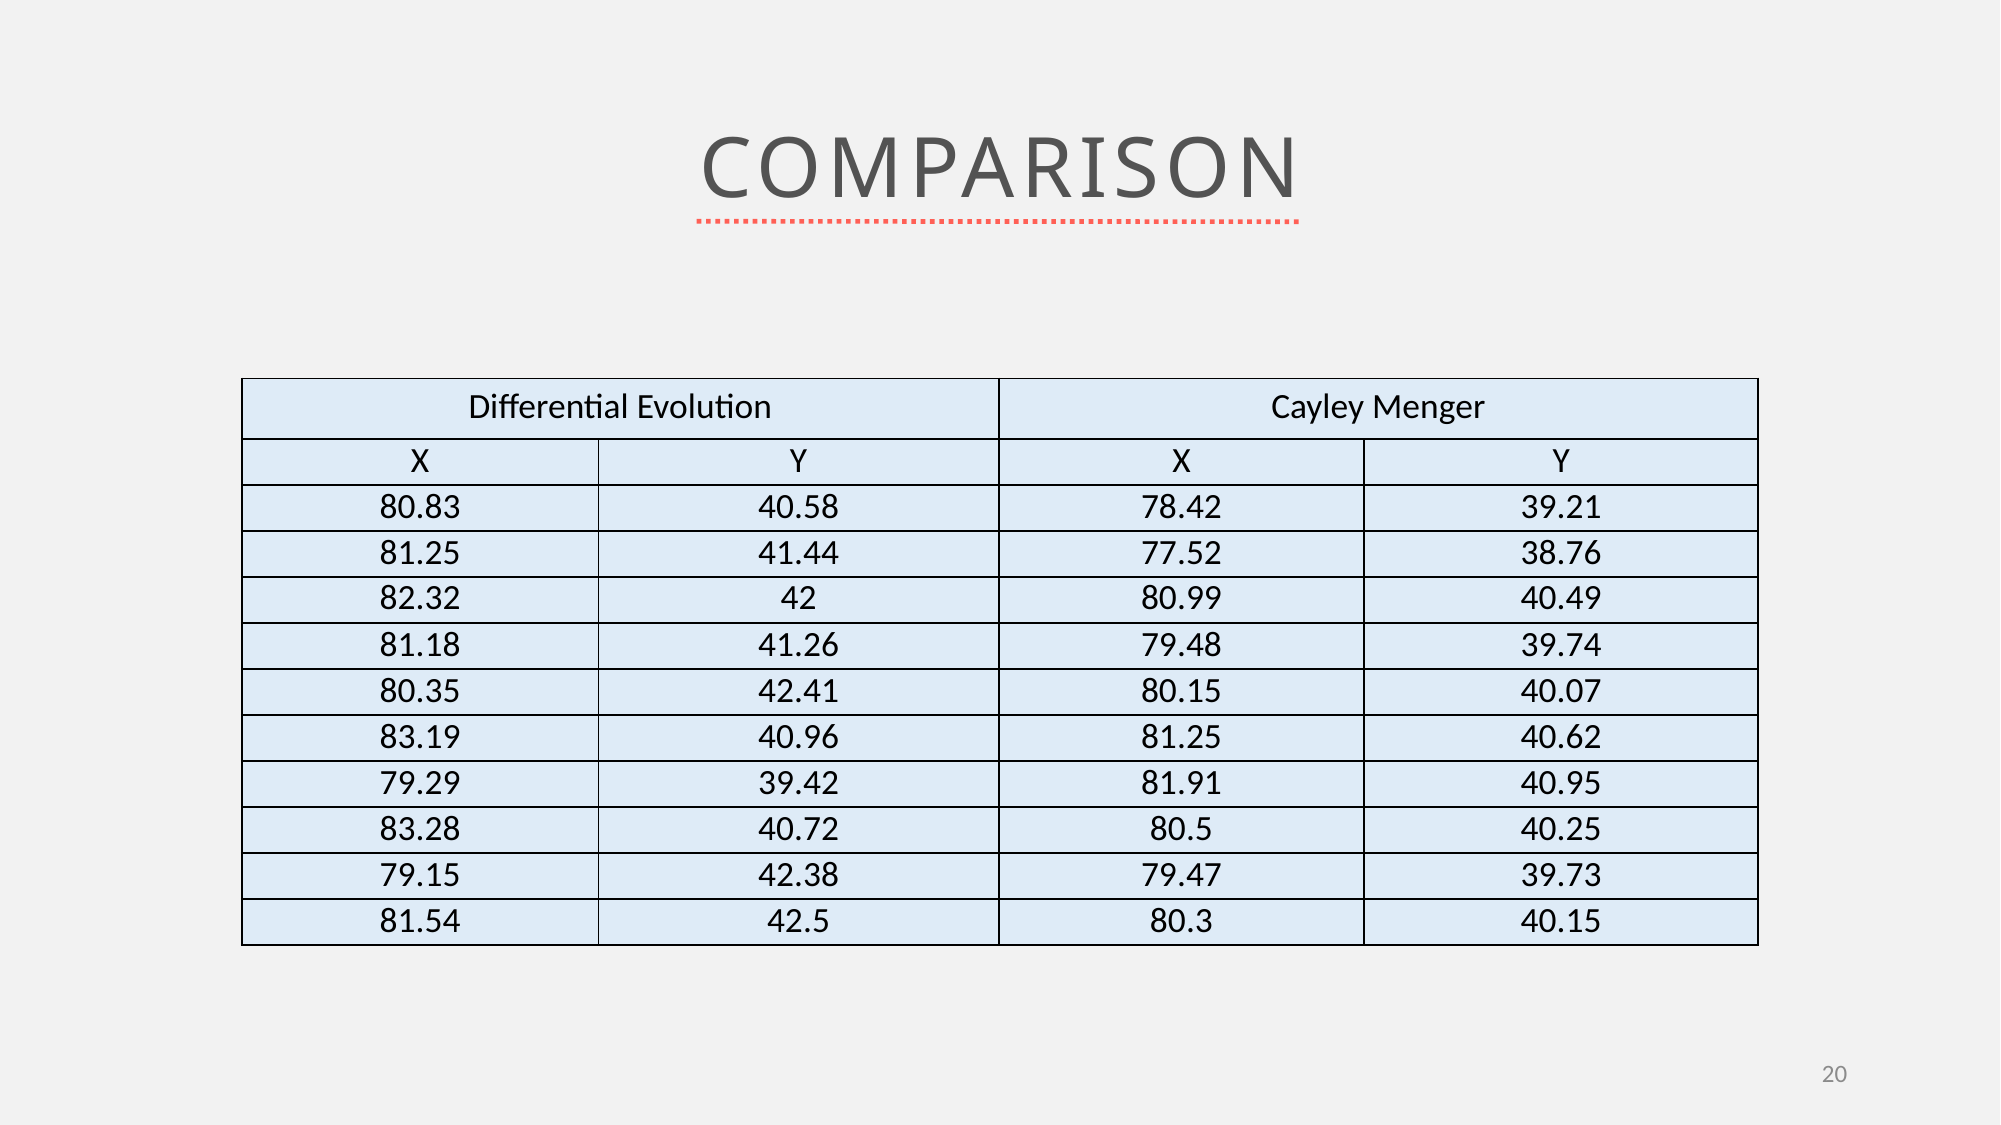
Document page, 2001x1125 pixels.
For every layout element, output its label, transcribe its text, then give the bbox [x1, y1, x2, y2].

table_cell 80.5 [1000, 808, 1363, 852]
table_cell 40.62 [1365, 716, 1757, 760]
table_cell 40.96 [599, 716, 998, 760]
table_cell 81.91 [1000, 762, 1363, 806]
table_cell 81.25 [243, 532, 598, 576]
table_cell 40.95 [1365, 762, 1757, 806]
table_cell 39.74 [1365, 624, 1757, 668]
table_cell 81.54 [243, 900, 598, 944]
table_cell 79.48 [1000, 624, 1363, 668]
table_cell 40.49 [1365, 578, 1757, 622]
table_cell 79.29 [243, 762, 598, 806]
table_cell 80.83 [243, 486, 598, 530]
table_cell 80.15 [1000, 670, 1363, 714]
table_cell 83.19 [243, 716, 598, 760]
table_header Differential Evolution [243, 379, 998, 438]
table_cell 41.44 [599, 532, 998, 576]
table_cell Y [599, 440, 998, 484]
table_cell 40.58 [599, 486, 998, 530]
table_cell 80.3 [1000, 900, 1363, 944]
table_cell 83.28 [243, 808, 598, 852]
table_cell Y [1365, 440, 1757, 484]
table_cell 38.76 [1365, 532, 1757, 576]
table_cell 39.42 [599, 762, 998, 806]
table_cell 81.25 [1000, 716, 1363, 760]
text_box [388, 106, 1612, 223]
table_cell 78.42 [1000, 486, 1363, 530]
table_cell 40.25 [1365, 808, 1757, 852]
table_cell 42.38 [599, 854, 998, 898]
table_cell 80.35 [243, 670, 598, 714]
table_cell 81.18 [243, 624, 598, 668]
table_cell X [1000, 440, 1363, 484]
table_cell 79.47 [1000, 854, 1363, 898]
table_cell 41.26 [599, 624, 998, 668]
table_header Cayley Menger [1000, 379, 1757, 438]
table_cell X [243, 440, 598, 484]
table_cell 40.07 [1365, 670, 1757, 714]
table_cell 82.32 [243, 578, 598, 622]
table_cell 39.21 [1365, 486, 1757, 530]
table_cell 42.5 [599, 900, 998, 944]
table_cell 42.41 [599, 670, 998, 714]
table_cell 42 [599, 578, 998, 622]
table_cell 40.15 [1365, 900, 1757, 944]
table_cell 80.99 [1000, 578, 1363, 622]
table_cell 39.73 [1365, 854, 1757, 898]
slide_number 20 [1412, 1042, 1863, 1103]
table_cell 40.72 [599, 808, 998, 852]
table_cell 79.15 [243, 854, 598, 898]
table_cell 77.52 [1000, 532, 1363, 576]
